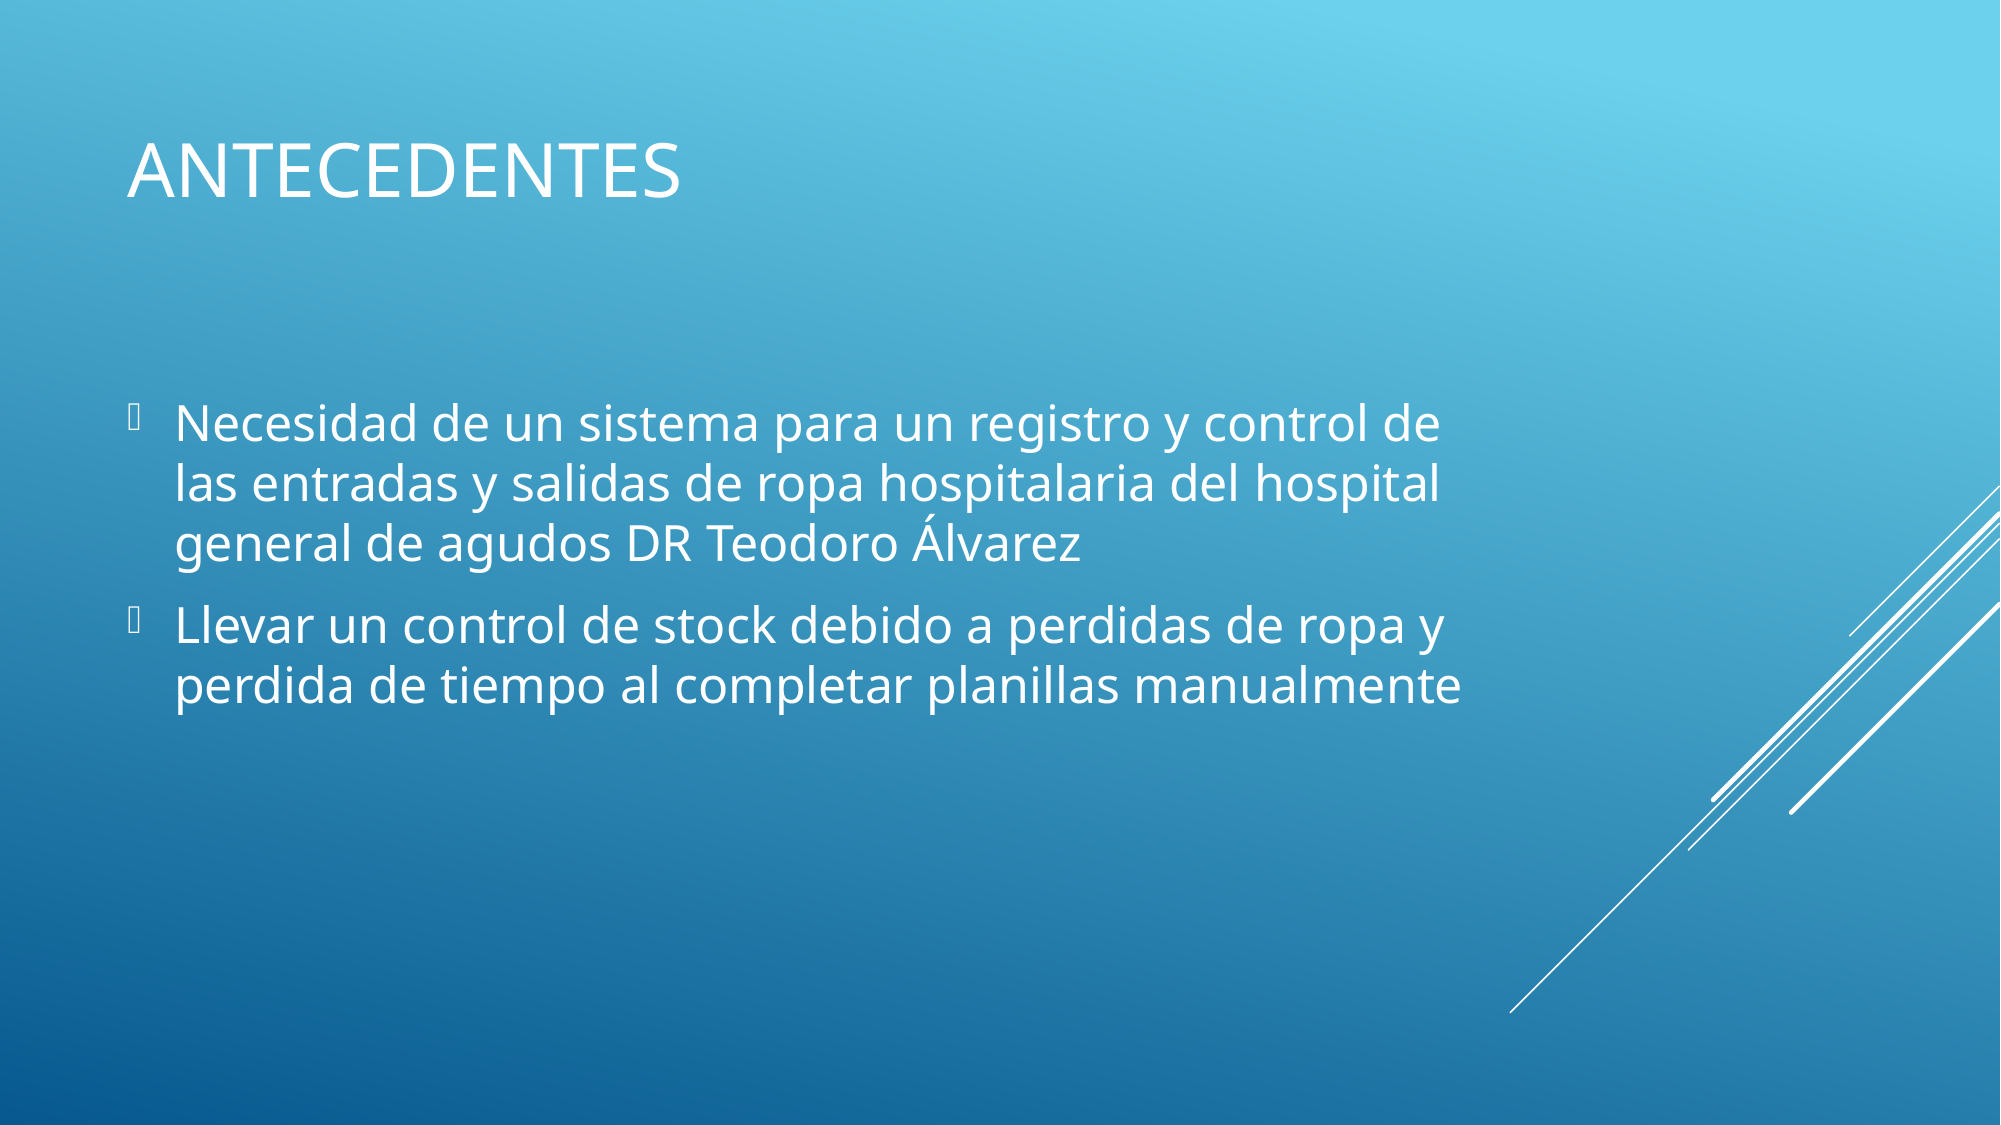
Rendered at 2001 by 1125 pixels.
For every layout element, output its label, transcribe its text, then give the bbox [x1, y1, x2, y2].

list Necesidad de un sistema para un registro y control de las entradas y salidas de ropa hospitalaria del hospital general de agudos DR Teodoro Álvarez Llevar un control de stock debido a perdidas de ropa y perdida de tiempo al completar planillas manualmente [112, 291, 1513, 885]
title Antecedentes [112, 43, 1513, 291]
